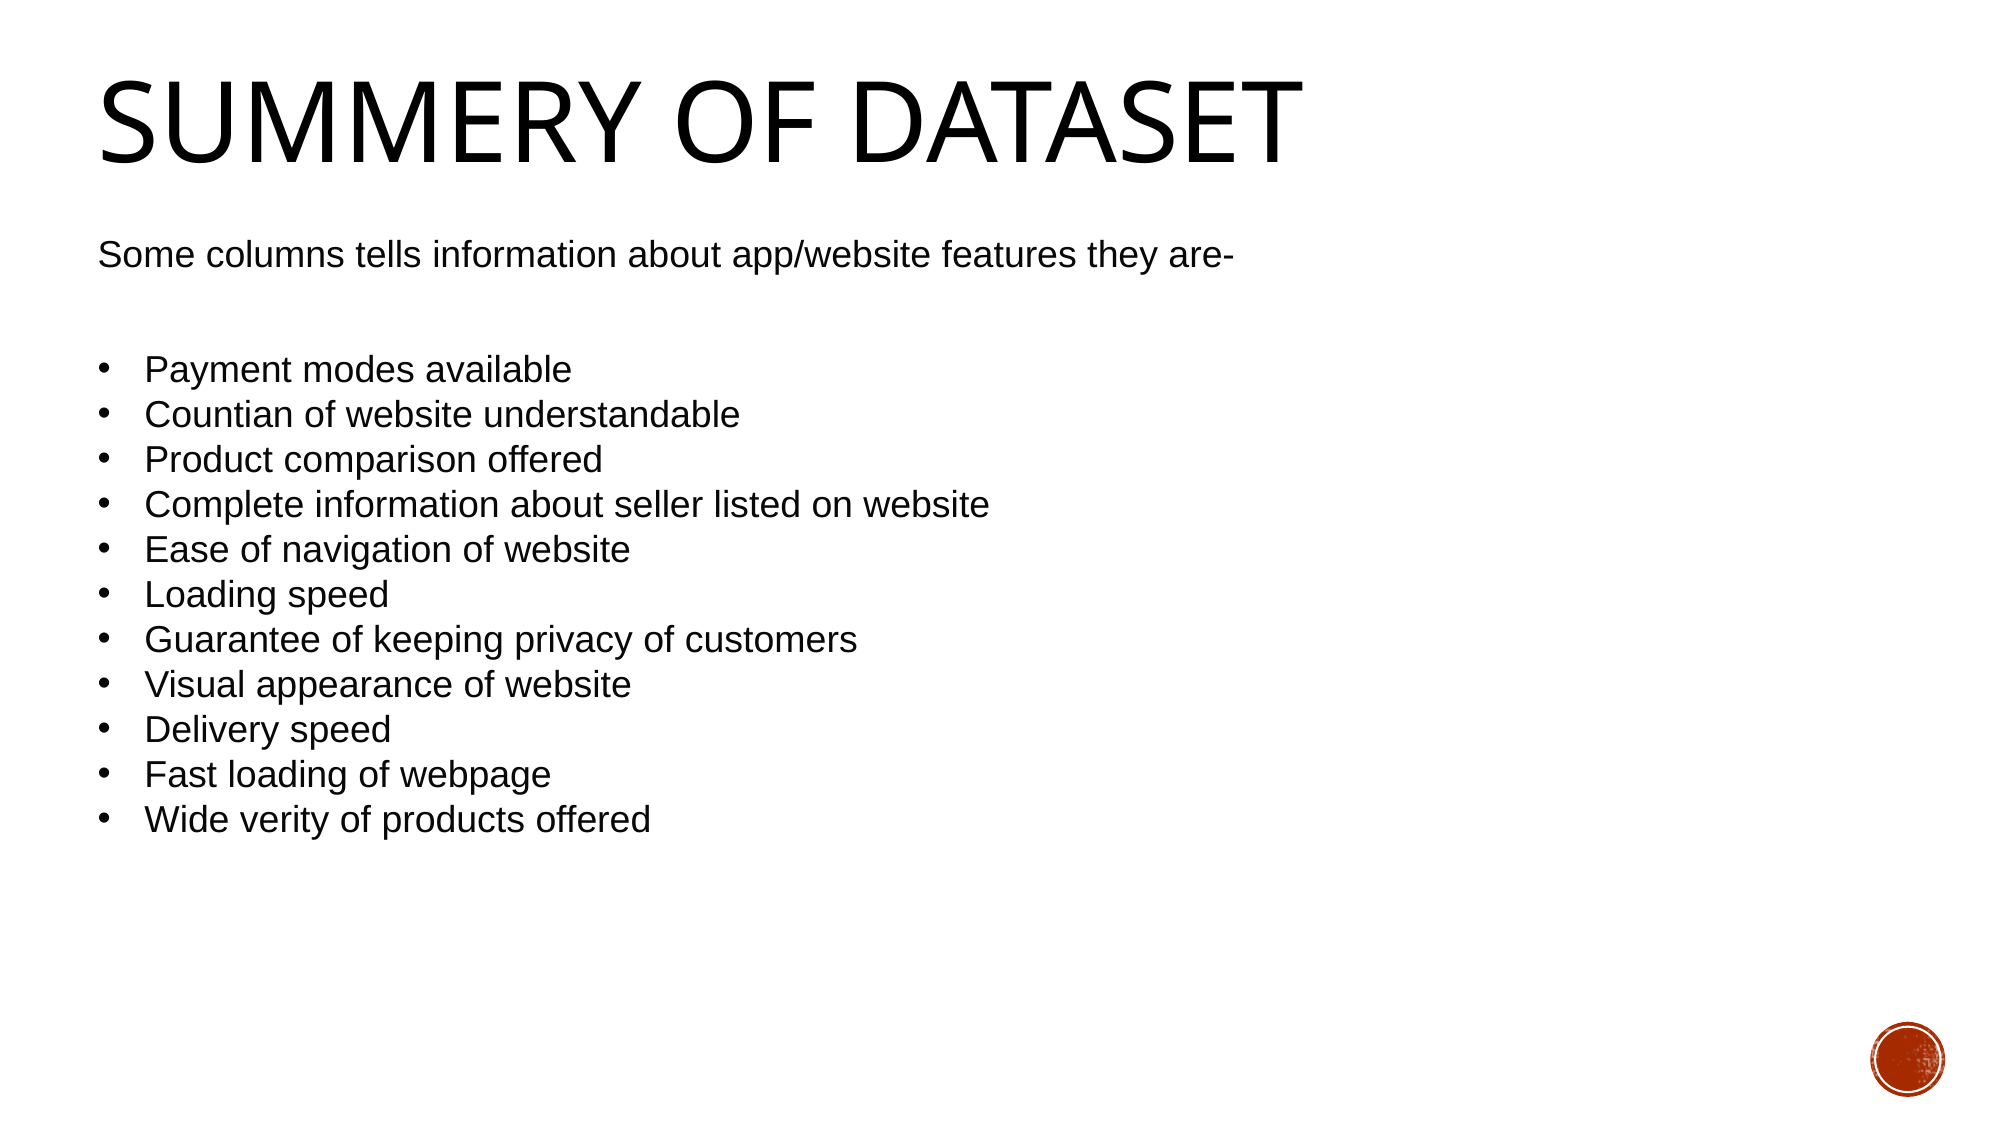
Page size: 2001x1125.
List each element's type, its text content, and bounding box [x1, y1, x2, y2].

title Summery of dataset [82, 71, 1733, 182]
text_box Some columns tells information about app/website features they are- Payment modes available Countian of website understandable Product comparison offered Complete information about seller listed on website Ease of navigation of website Loading speed Guarantee of keeping privacy of customers Visual appearance of website Delivery speed Fast loading of webpage Wide verity of products offered [82, 222, 1885, 893]
